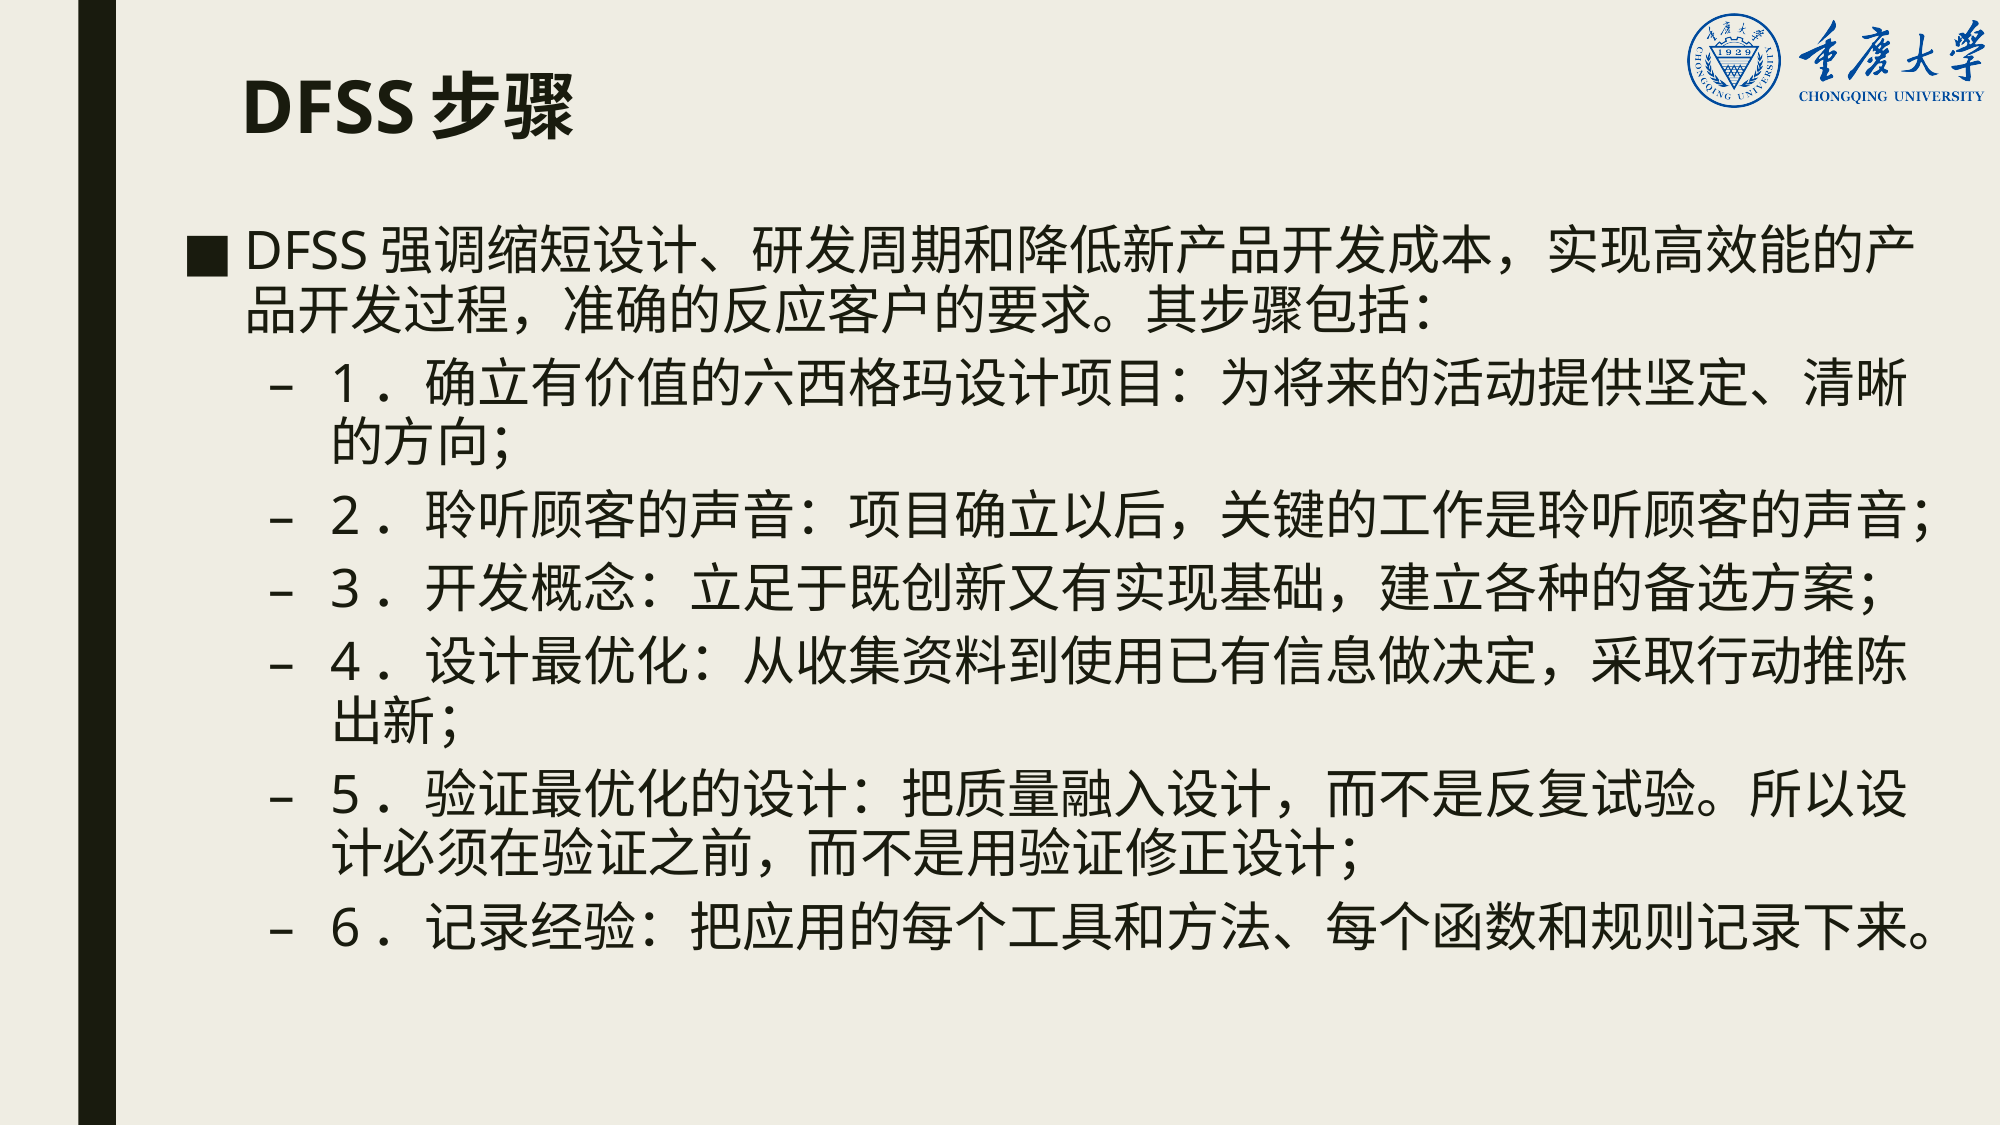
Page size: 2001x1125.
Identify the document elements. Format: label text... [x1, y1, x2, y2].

list DFSS强调缩短设计、研发周期和降低新产品开发成本，实现高效能的产品开发过程，准确的反应客户的要求。其步骤包括： 1．确立有价值的六西格玛设计项目：为将来的活动提供坚定、清晰的方向； 2．聆听顾客的声音：项目确立以后，关键的工作是聆听顾客的声音； 3．开发概念：立足于既创新又有实现基础，建立各种的备选方案； 4．设计最优化：从收集资料到使用已有信息做决定，采取行动推陈出新； 5．验证最优化的设计：把质量融入设计，而不是反复试验。所以设计必须在验证之前，而不是用验证修正设计； 6．记录经验：把应用的每个工具和方法、每个函数和规则记录下来。 [167, 214, 1952, 1041]
picture [1687, 13, 1985, 108]
title DFSS步骤 [225, 63, 1800, 158]
